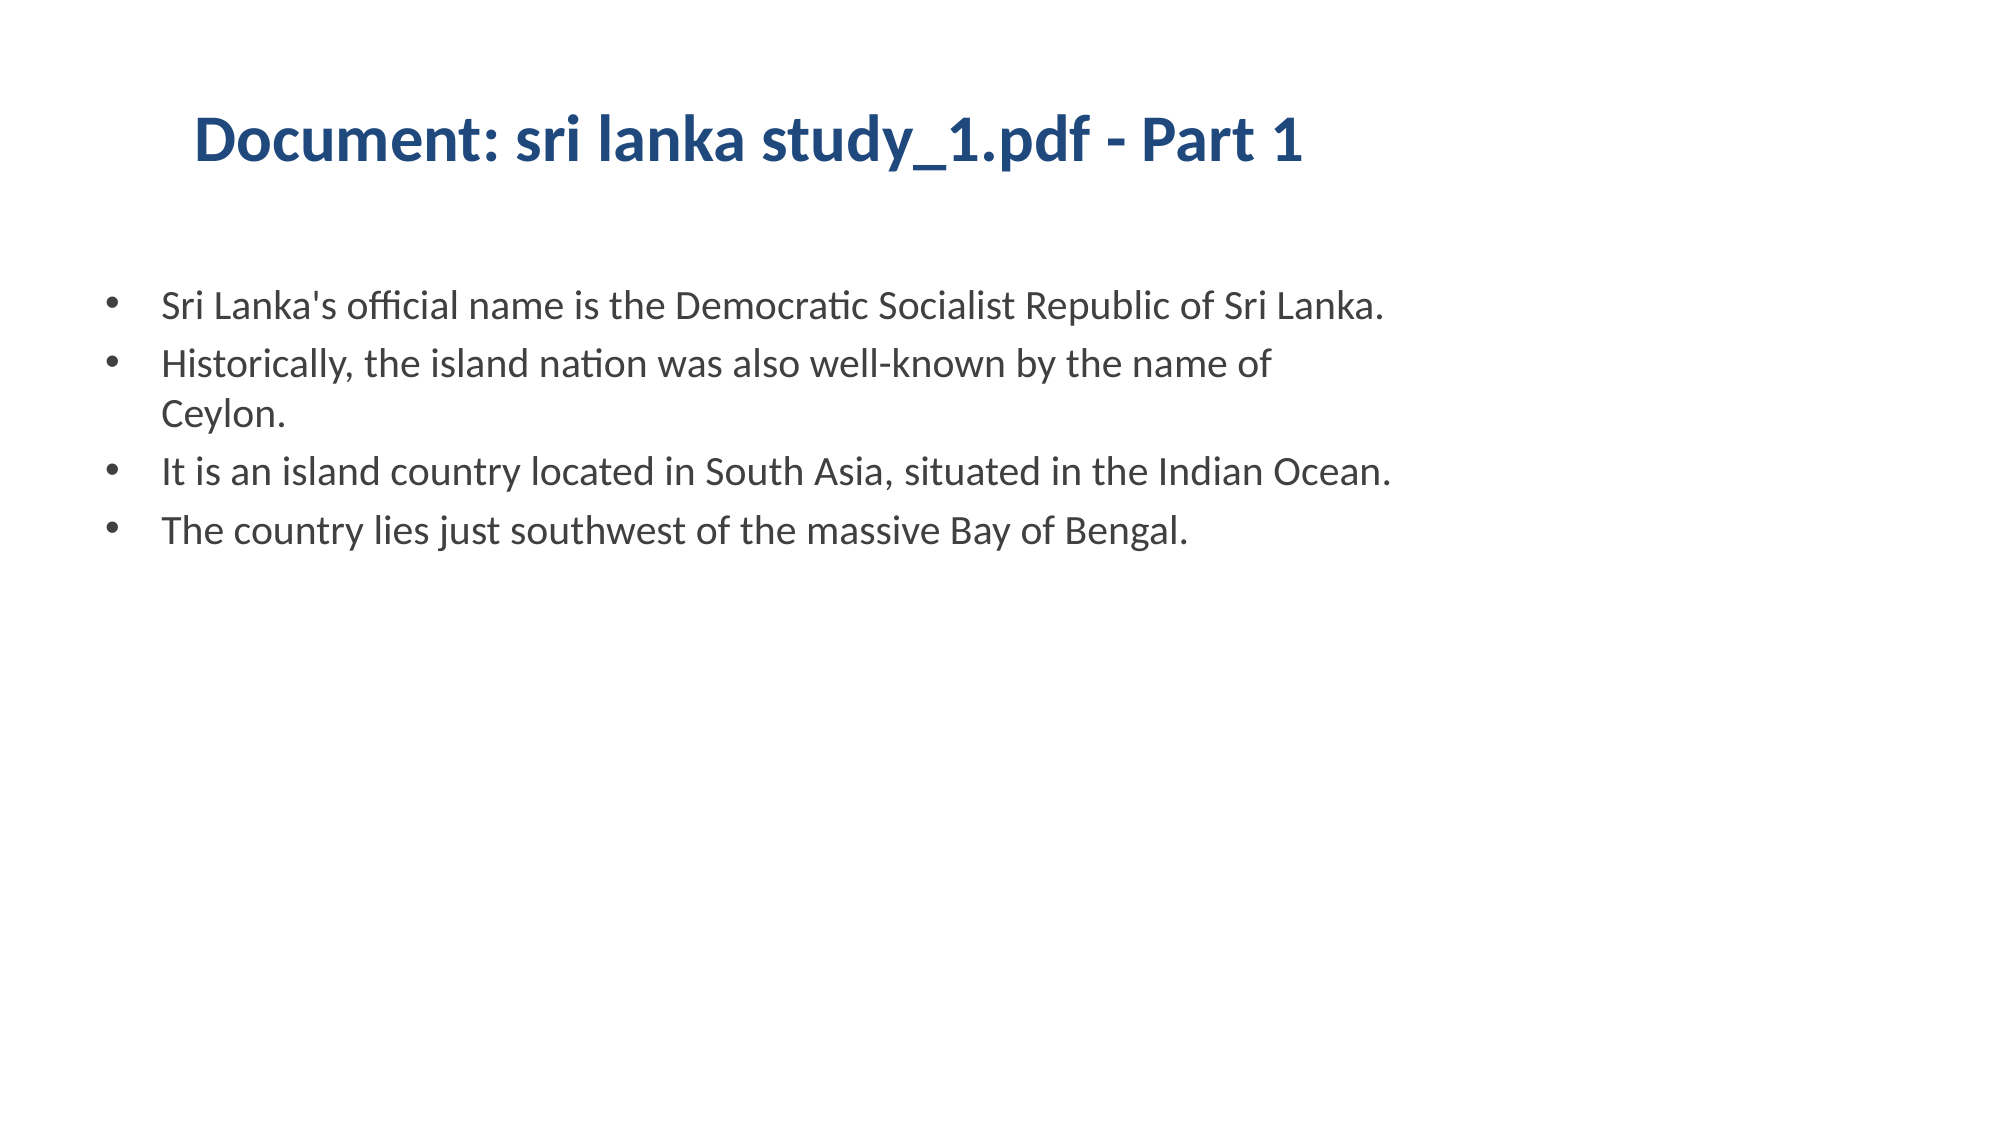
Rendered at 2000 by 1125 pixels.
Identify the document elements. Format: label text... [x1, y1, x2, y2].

title Document: sri lanka study_1.pdf - Part 1 [75, 45, 1425, 233]
list Sri Lanka's official name is the Democratic Socialist Republic of Sri Lanka. Historically, the island nation was also well-known by the name of Ceylon. It is an island country located in South Asia, situated in the Indian Ocean. The country lies just southwest of the massive Bay of Bengal. [75, 262, 1425, 1005]
